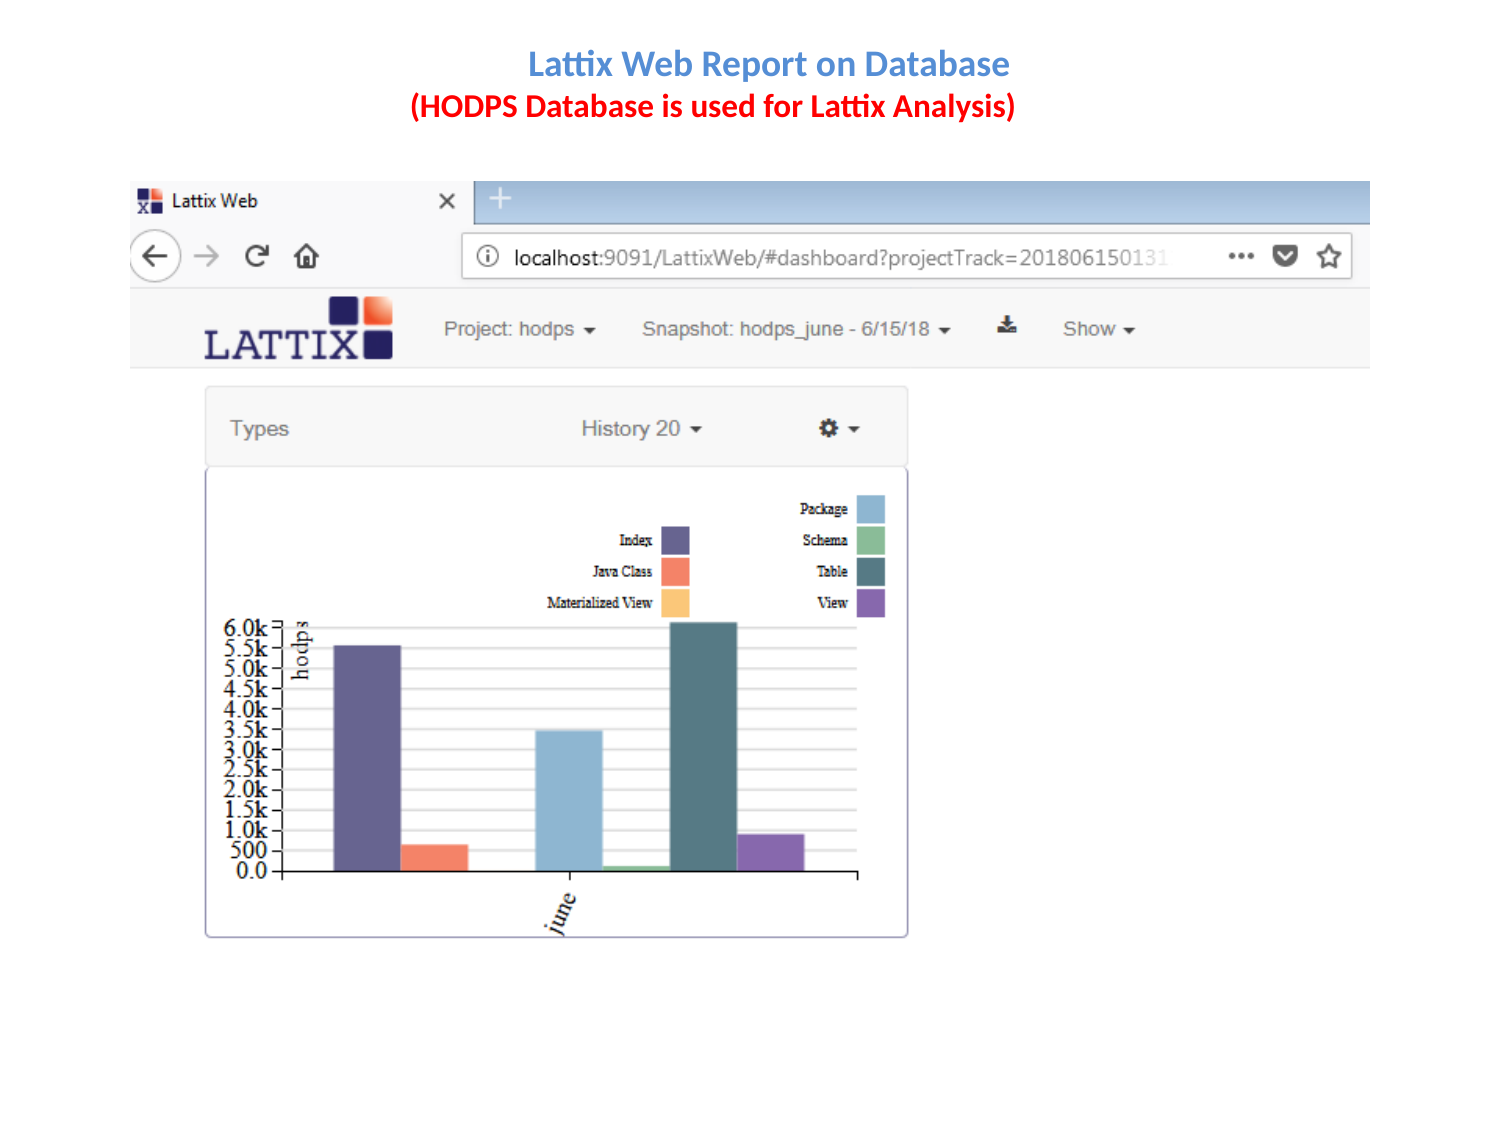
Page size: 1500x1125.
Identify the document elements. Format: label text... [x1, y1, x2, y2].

text_box Lattix Web Report on Database (HODPS Database is used for Lattix Analysis) [312, 31, 1213, 132]
picture [130, 181, 1370, 944]
